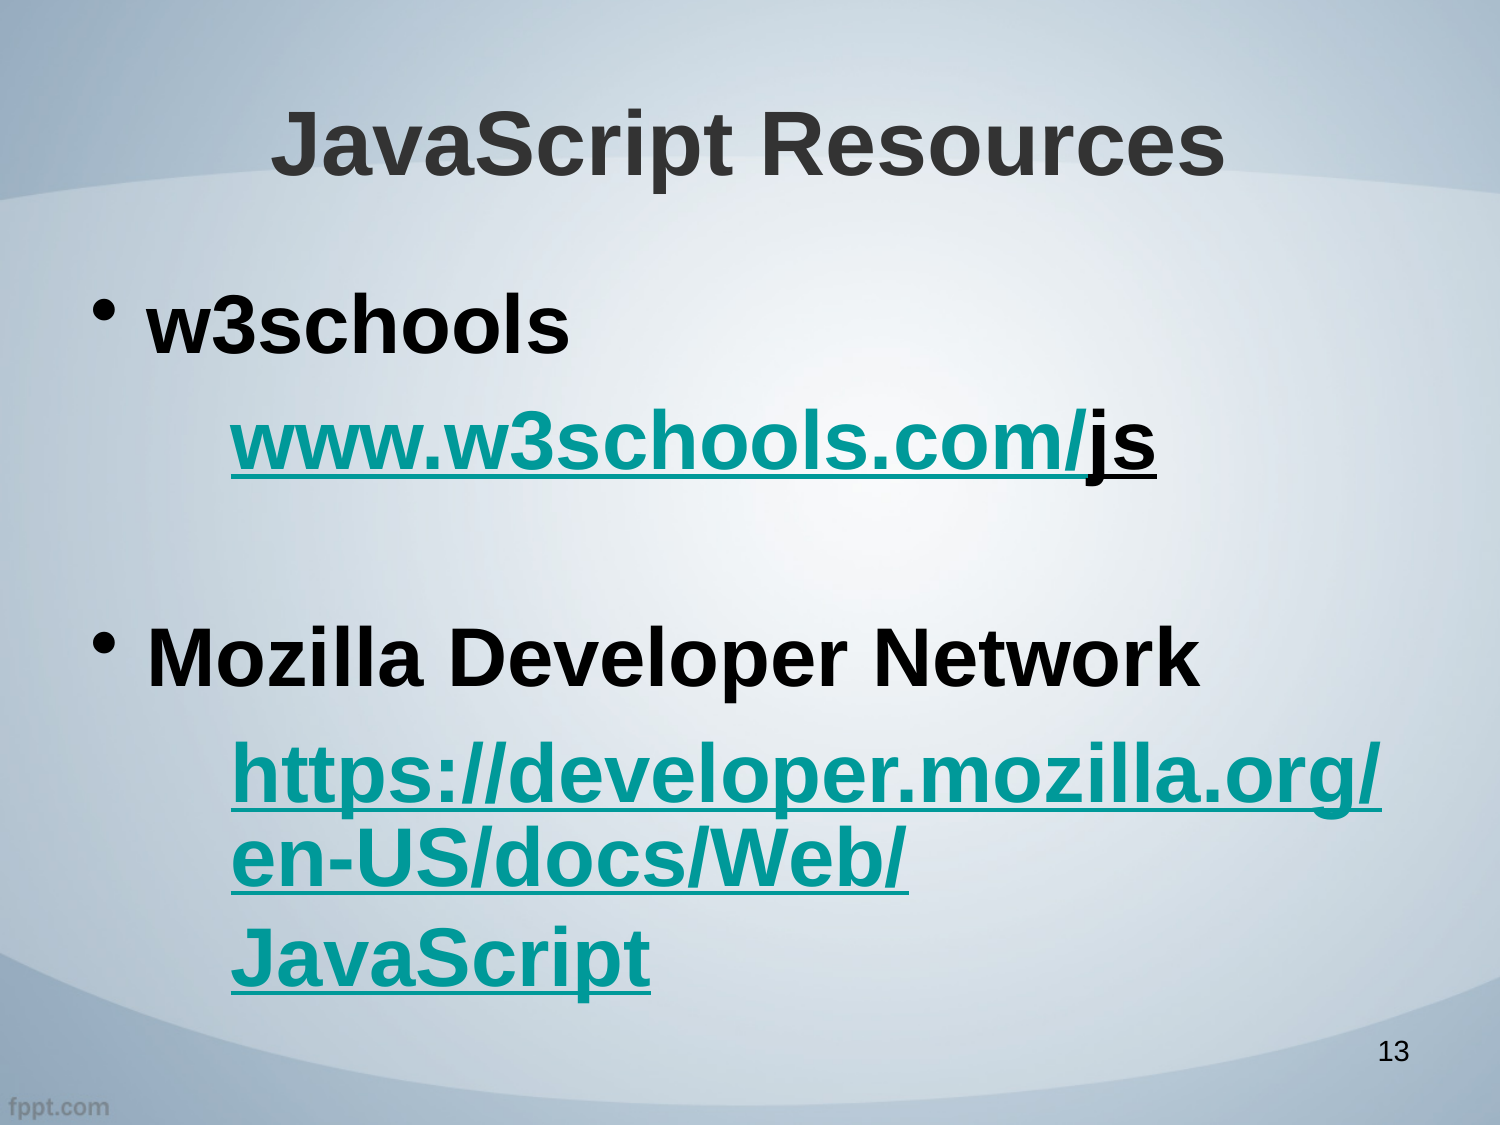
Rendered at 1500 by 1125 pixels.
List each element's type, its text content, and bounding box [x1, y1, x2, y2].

slide_number 13 [1074, 1024, 1425, 1103]
title JavaScript Resources [75, 45, 1425, 233]
list w3schools www.w3schools.com/js Mozilla Developer Network https://developer.mozilla.org/en-US/docs/Web/JavaScript [75, 262, 1425, 1071]
picture [0, 0, 1500, 1125]
